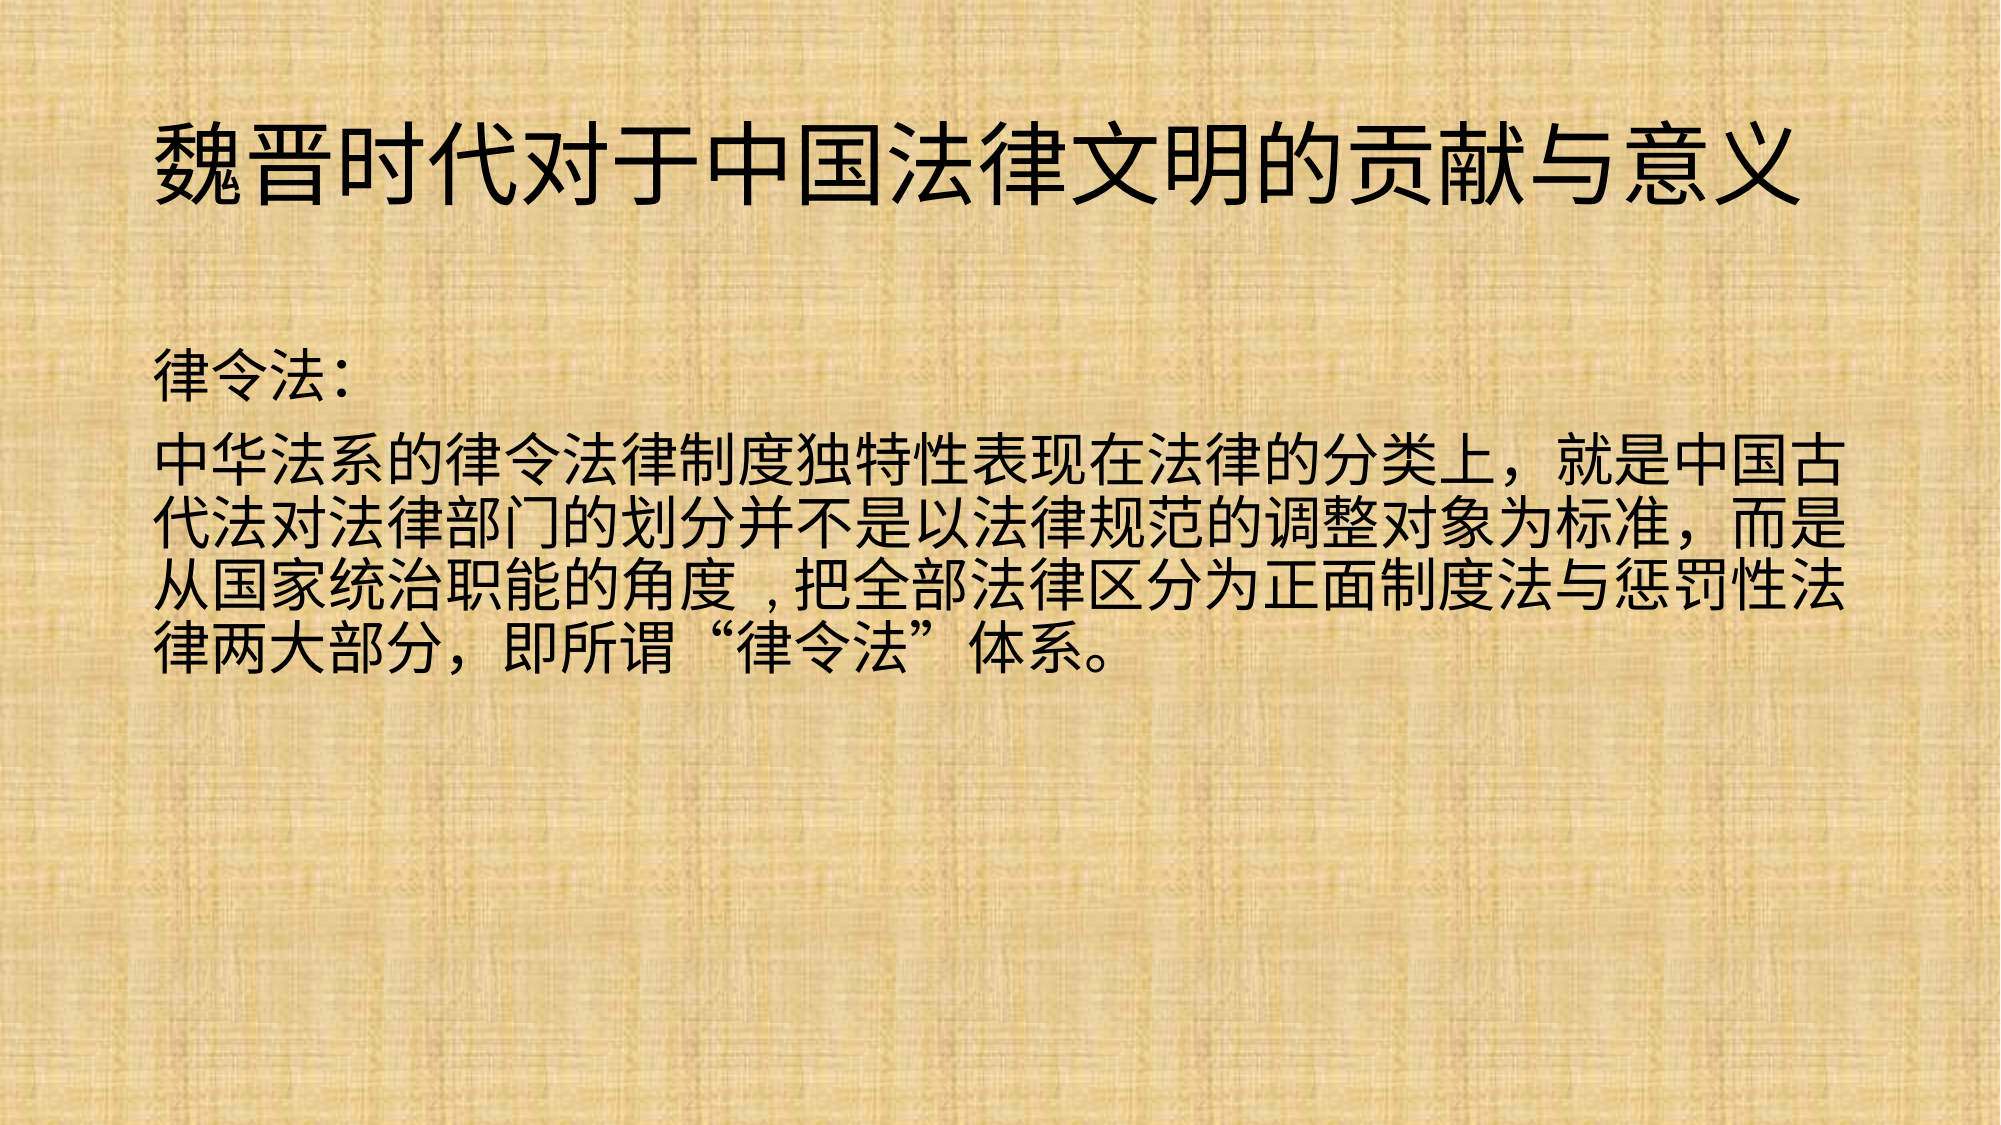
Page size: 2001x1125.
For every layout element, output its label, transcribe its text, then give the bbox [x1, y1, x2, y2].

list 律令法： 中华法系的律令法律制度独特性表现在法律的分类上，就是中国古代法对法律部门的划分并不是以法律规范的调整对象为标准，而是从国家统治职能的角度 ,把全部法律区分为正面制度法与惩罚性法律两大部分，即所谓“律令法”体系。 [137, 238, 1863, 1057]
title 魏晋时代对于中国法律文明的贡献与意义 [137, 59, 1863, 238]
picture [0, 0, 2001, 1125]
